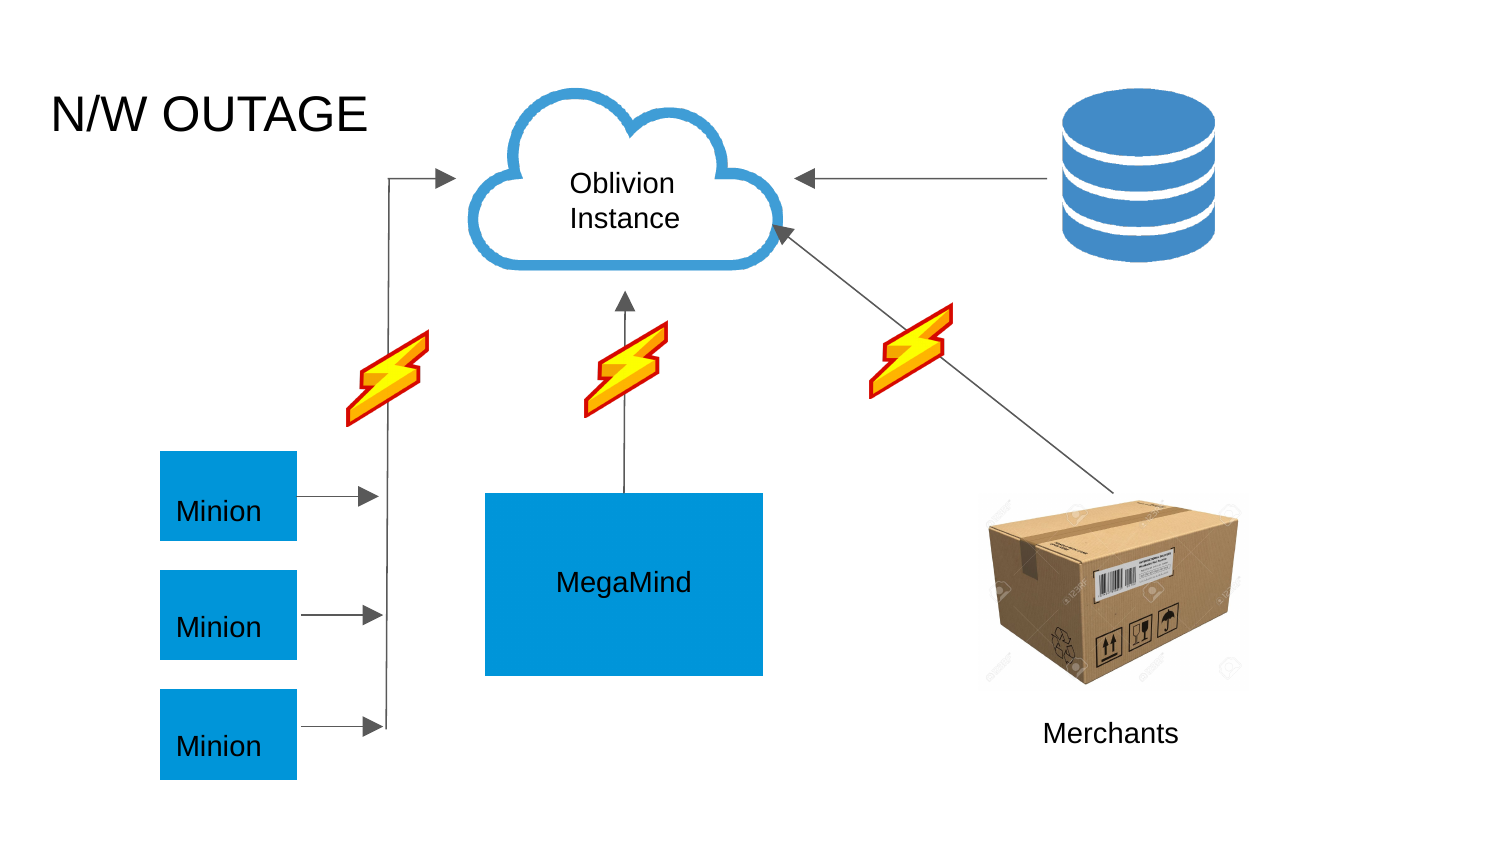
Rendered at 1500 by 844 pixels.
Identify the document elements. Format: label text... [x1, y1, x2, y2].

picture [584, 320, 668, 419]
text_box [385, 436, 390, 730]
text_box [385, 178, 390, 328]
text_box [771, 224, 1114, 494]
picture [1046, 87, 1230, 270]
picture [455, 66, 795, 291]
text_box Merchants [1027, 699, 1249, 780]
picture [869, 301, 953, 400]
text_box N/W OUTAGE [35, 66, 422, 195]
picture [978, 493, 1249, 692]
picture [346, 329, 430, 427]
